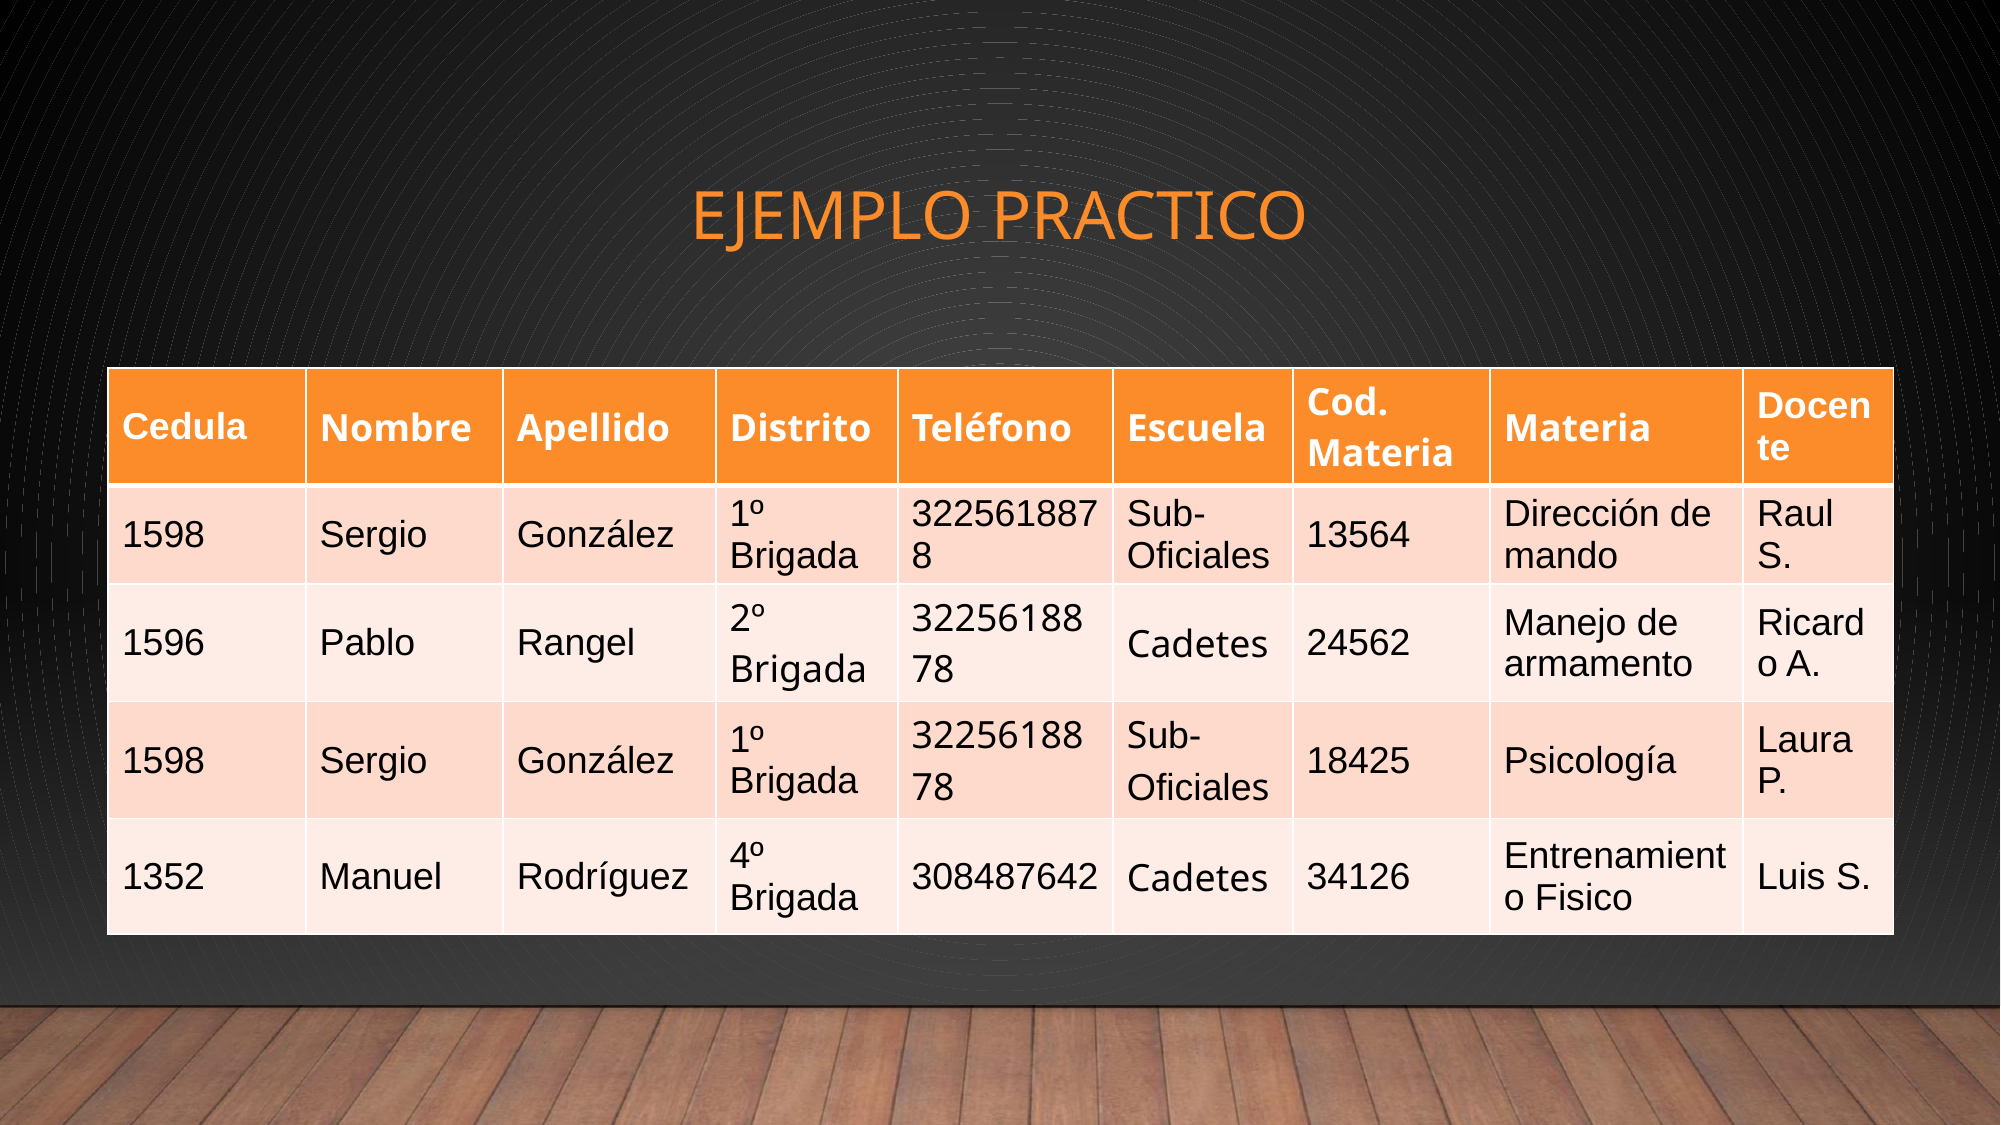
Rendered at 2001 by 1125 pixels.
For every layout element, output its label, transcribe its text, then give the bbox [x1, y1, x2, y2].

table_cell 18425 [1294, 702, 1489, 818]
table_cell Ricardo A. [1744, 585, 1893, 701]
table_cell 13564 [1294, 488, 1489, 583]
title EJEMPLO PRACTICO [238, 131, 1763, 305]
table_cell Laura P. [1744, 702, 1893, 818]
table_cell Entrenamiento Fisico [1491, 819, 1742, 933]
table_cell González [504, 488, 715, 583]
table_cell 1º Brigada [717, 488, 897, 583]
table_cell Dirección de mando [1491, 488, 1742, 583]
table_cell Cadetes [1114, 585, 1292, 701]
table_header Nombre [307, 369, 502, 483]
table_cell Cadetes [1114, 819, 1292, 933]
table_cell Sub-Oficiales [1114, 702, 1292, 818]
table_cell 308487642 [899, 819, 1112, 933]
table_cell 3225618878 [899, 585, 1112, 701]
table_cell Sub-Oficiales [1114, 488, 1292, 583]
table_cell 1598 [109, 488, 305, 583]
table_header Escuela [1114, 369, 1292, 483]
table_cell Raul S. [1744, 488, 1893, 583]
table_header Cod. Materia [1294, 369, 1489, 483]
table_cell 24562 [1294, 585, 1489, 701]
table_cell 3225618878 [899, 488, 1112, 583]
table_cell González [504, 702, 715, 818]
table_cell Rodríguez [504, 819, 715, 933]
table_cell Sergio [307, 702, 502, 818]
table_cell Rangel [504, 585, 715, 701]
table_cell Sergio [307, 488, 502, 583]
table_header Teléfono [899, 369, 1112, 483]
table_cell 4º Brigada [717, 819, 897, 933]
table_cell 1352 [109, 819, 305, 933]
table_header Materia [1491, 369, 1742, 483]
table_header Docente [1744, 369, 1893, 483]
table_cell 2º Brigada [717, 585, 897, 701]
table_cell Luis S. [1744, 819, 1893, 933]
table_header Cedula [109, 369, 305, 483]
table_cell Pablo [307, 585, 502, 701]
table_cell Manuel [307, 819, 502, 933]
table_cell 1596 [109, 585, 305, 701]
table_cell 1º Brigada [717, 702, 897, 818]
table_header Apellido [504, 369, 715, 483]
table_cell 3225618878 [899, 702, 1112, 818]
table_cell 1598 [109, 702, 305, 818]
table_cell Manejo de armamento [1491, 585, 1742, 701]
table_cell 34126 [1294, 819, 1489, 933]
picture [0, 1005, 2000, 1125]
table_header Distrito [717, 369, 897, 483]
table_cell Psicología [1491, 702, 1742, 818]
